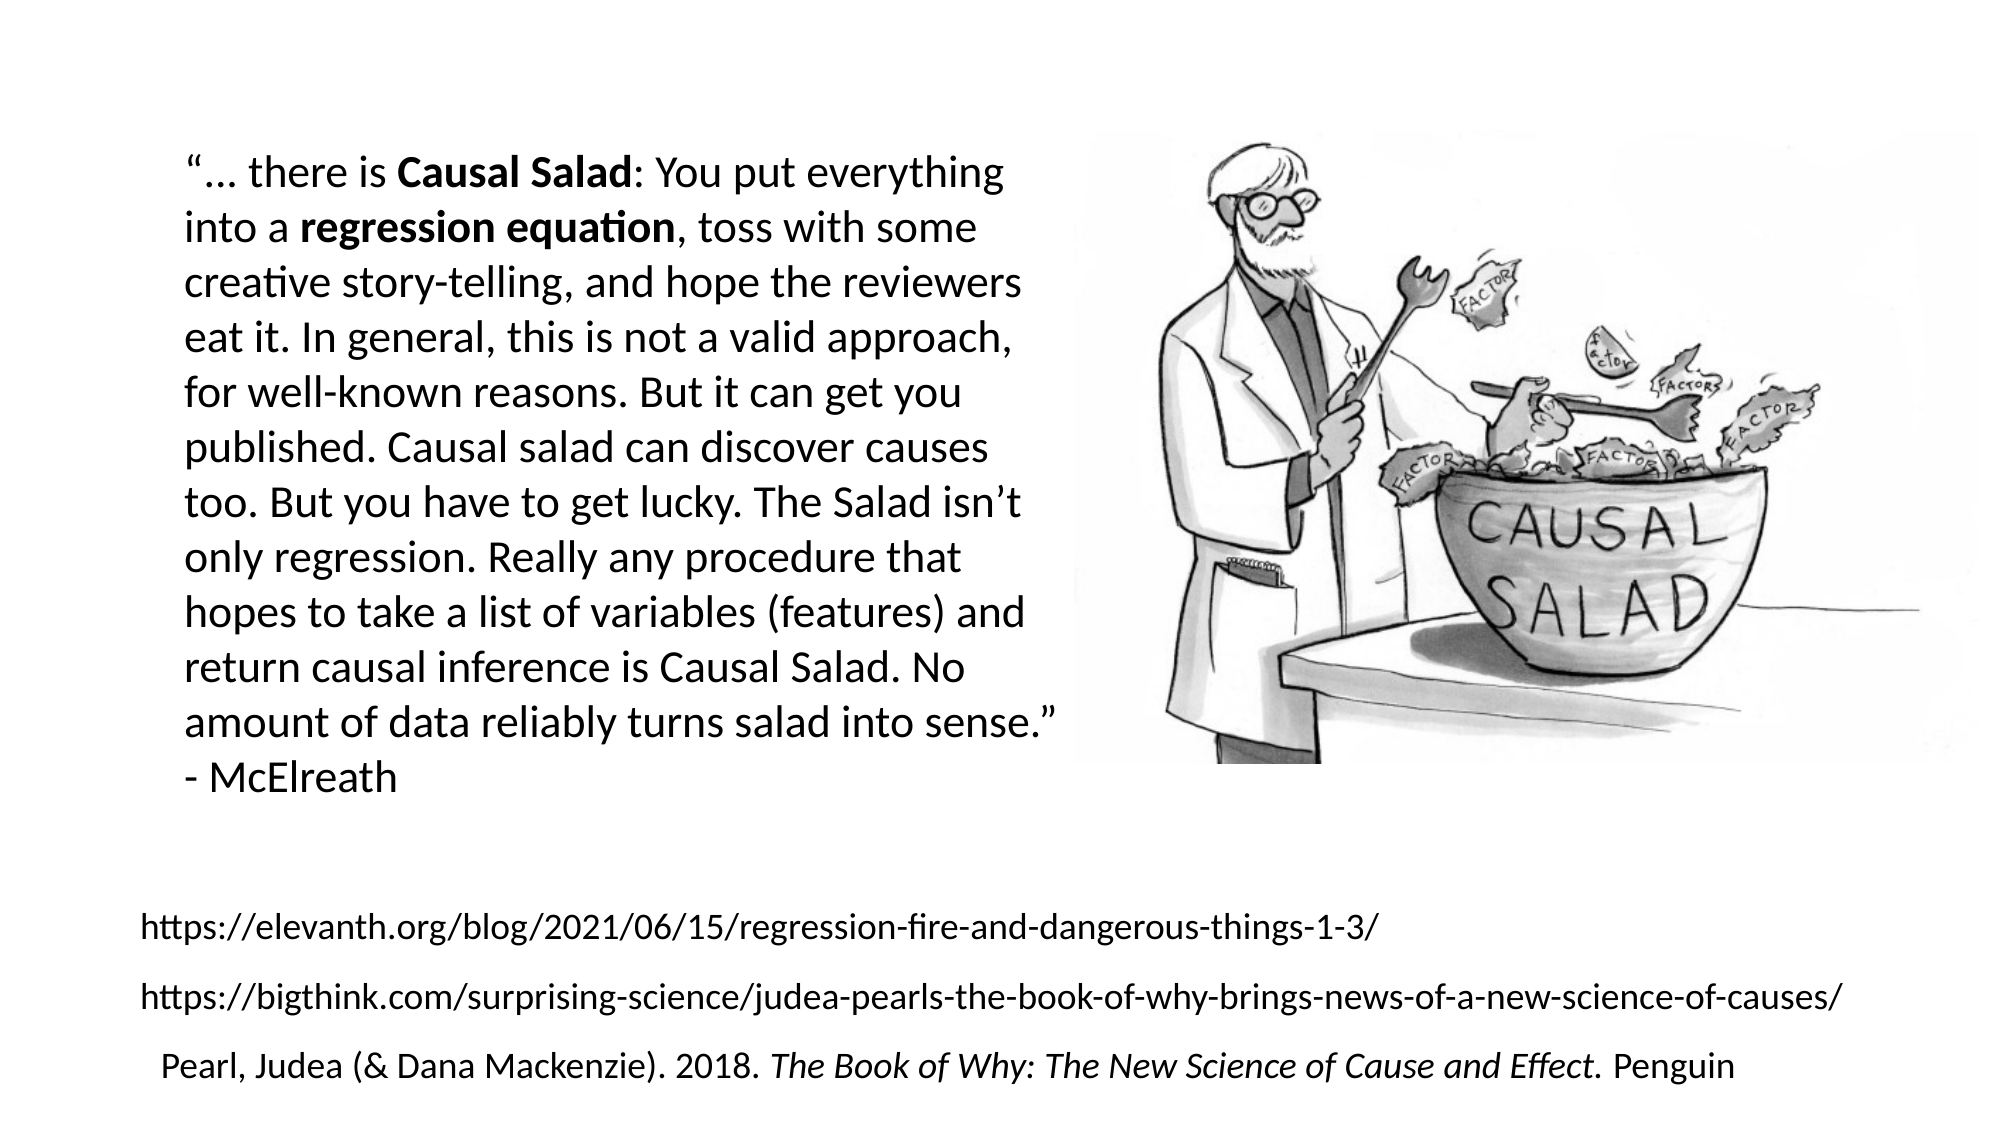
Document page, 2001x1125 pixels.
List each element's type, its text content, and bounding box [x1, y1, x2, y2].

picture [1074, 130, 1980, 764]
text_box https://elevanth.org/blog/2021/06/15/regression-fire-and-dangerous-things-1-3/ [125, 894, 1513, 955]
text_box https://bigthink.com/surprising-science/judea-pearls-the-book-of-why-brings-news-of-a-new-science-of-causes/ [125, 964, 1911, 1025]
text_box “... there is Causal Salad: You put everything into a regression equation, toss with some creative story-telling, and hope the reviewers eat it. In general, this is not a valid approach, for well-known reasons. But it can get you published. Causal salad can discover causes too. But you have to get lucky. The Salad isn’t only regression. Really any procedure that hopes to take a list of variables (features) and return causal inference is Causal Salad. No amount of data reliably turns salad into sense.” - McElreath [169, 134, 1075, 809]
text_box Pearl, Judea (& Dana Mackenzie). 2018. The Book of Why: The New Science of Cause and Effect. Penguin [146, 1033, 1751, 1094]
